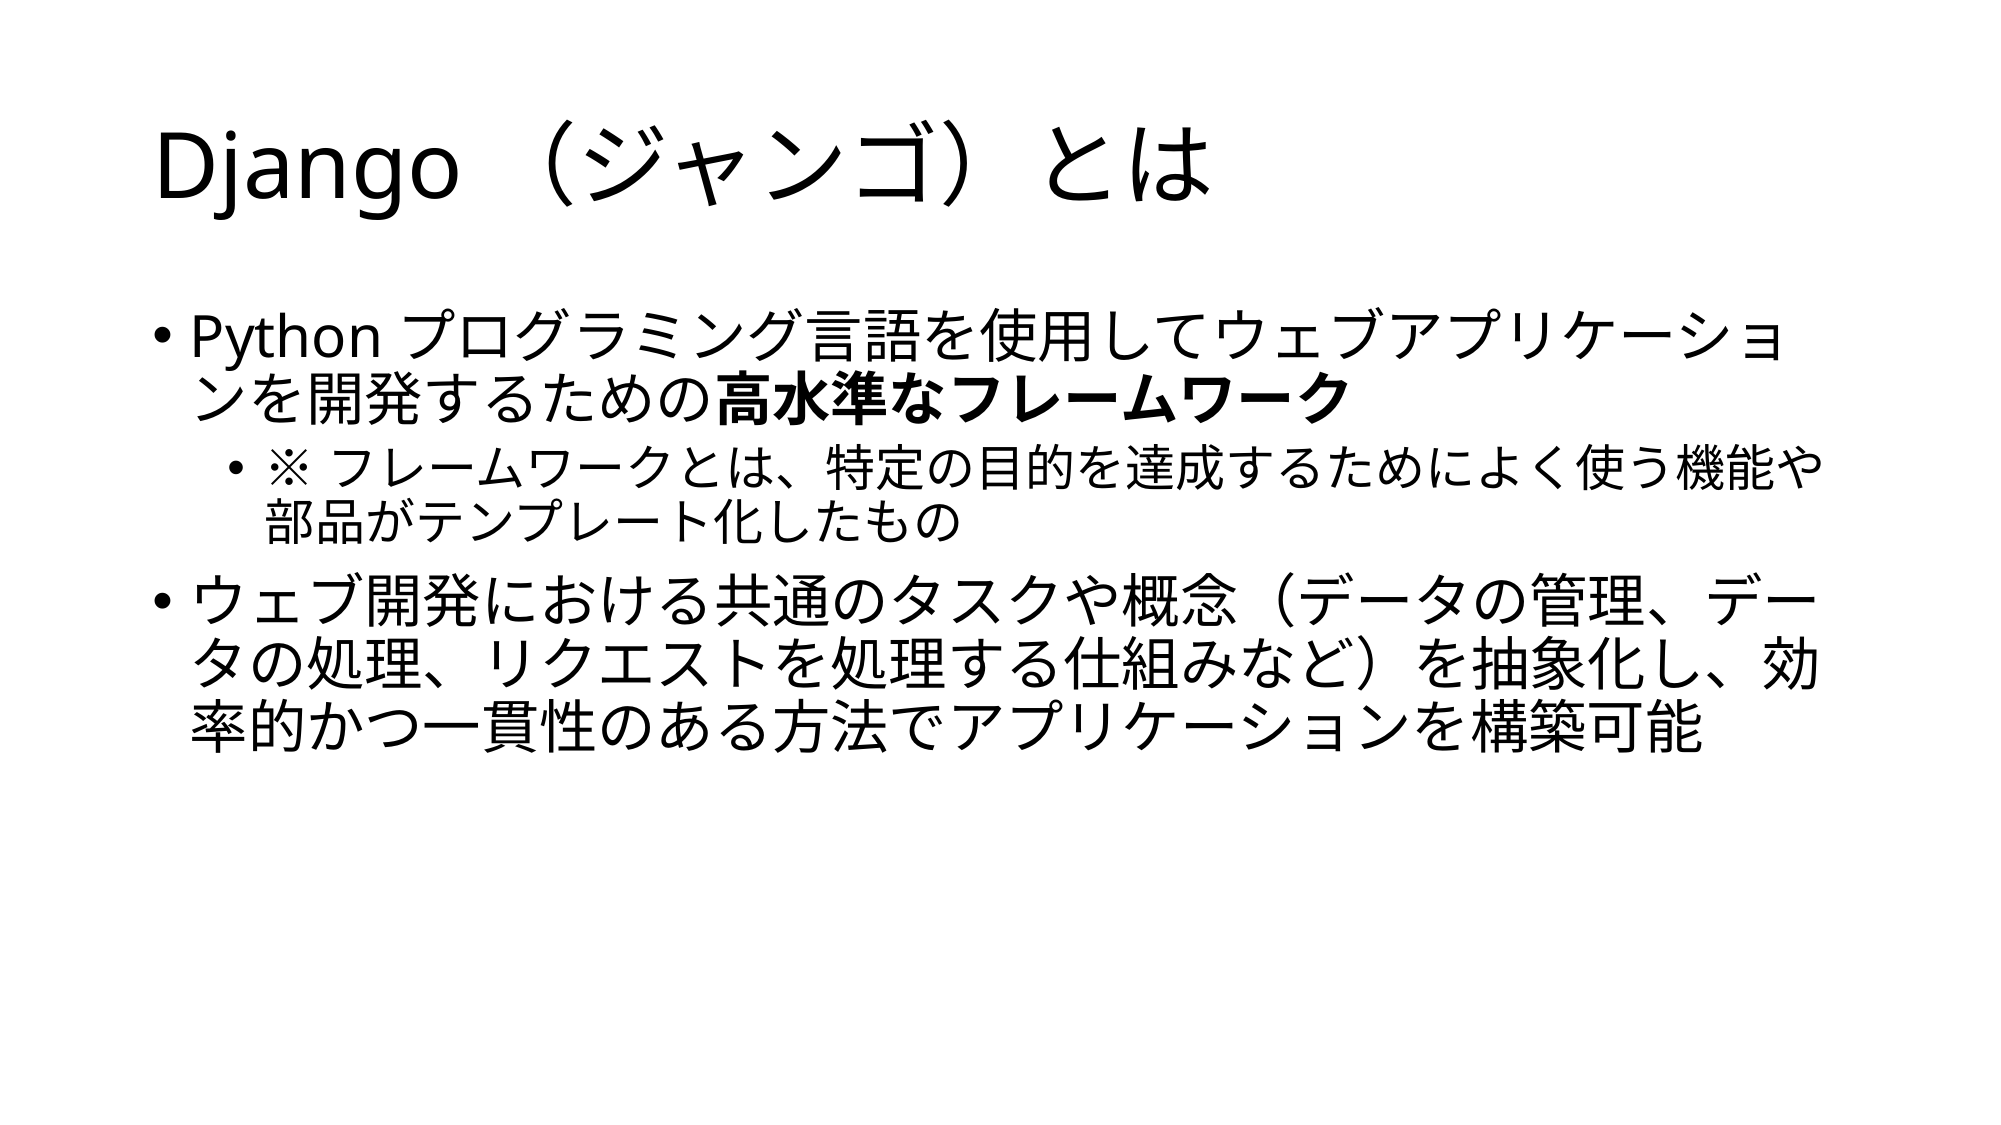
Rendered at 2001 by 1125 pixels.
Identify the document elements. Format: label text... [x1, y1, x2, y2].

list Pythonプログラミング言語を使用してウェブアプリケーションを開発するための高水準なフレームワーク ※フレームワークとは、特定の目的を達成するためによく使う機能や部品がテンプレート化したもの ウェブ開発における共通のタスクや概念（データの管理、データの処理、リクエストを処理する仕組みなど）を抽象化し、効率的かつ一貫性のある方法でアプリケーションを構築可能 [137, 299, 1863, 1014]
title Django（ジャンゴ）とは [137, 59, 1863, 278]
